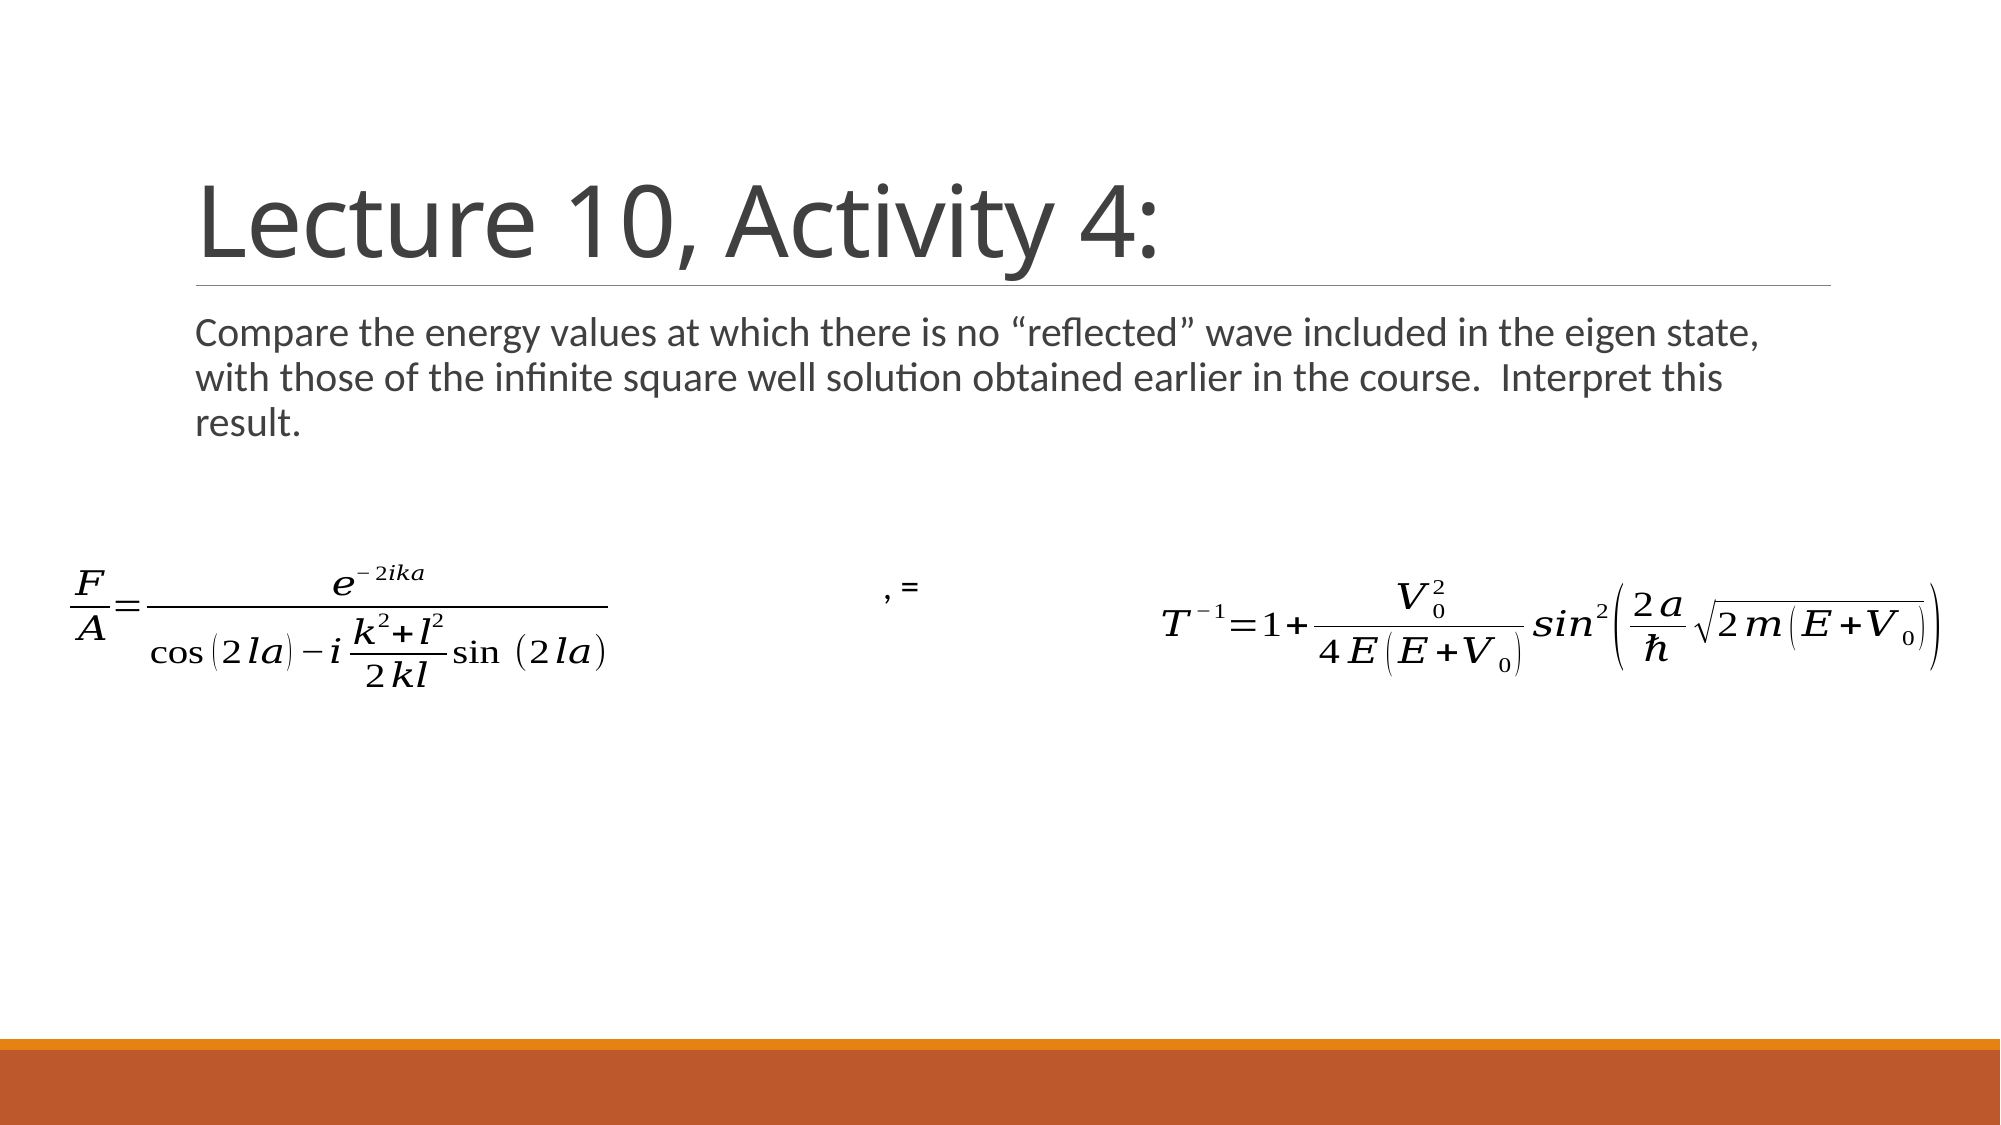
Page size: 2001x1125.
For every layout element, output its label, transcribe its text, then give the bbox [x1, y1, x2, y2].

list Compare the energy values at which there is no “reflected” wave included in the eigen state, with those of the infinite square well solution obtained earlier in the course. Interpret this result. [180, 302, 1830, 462]
title Lecture 10, Activity 4: [180, 47, 1830, 285]
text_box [67, 560, 1943, 695]
